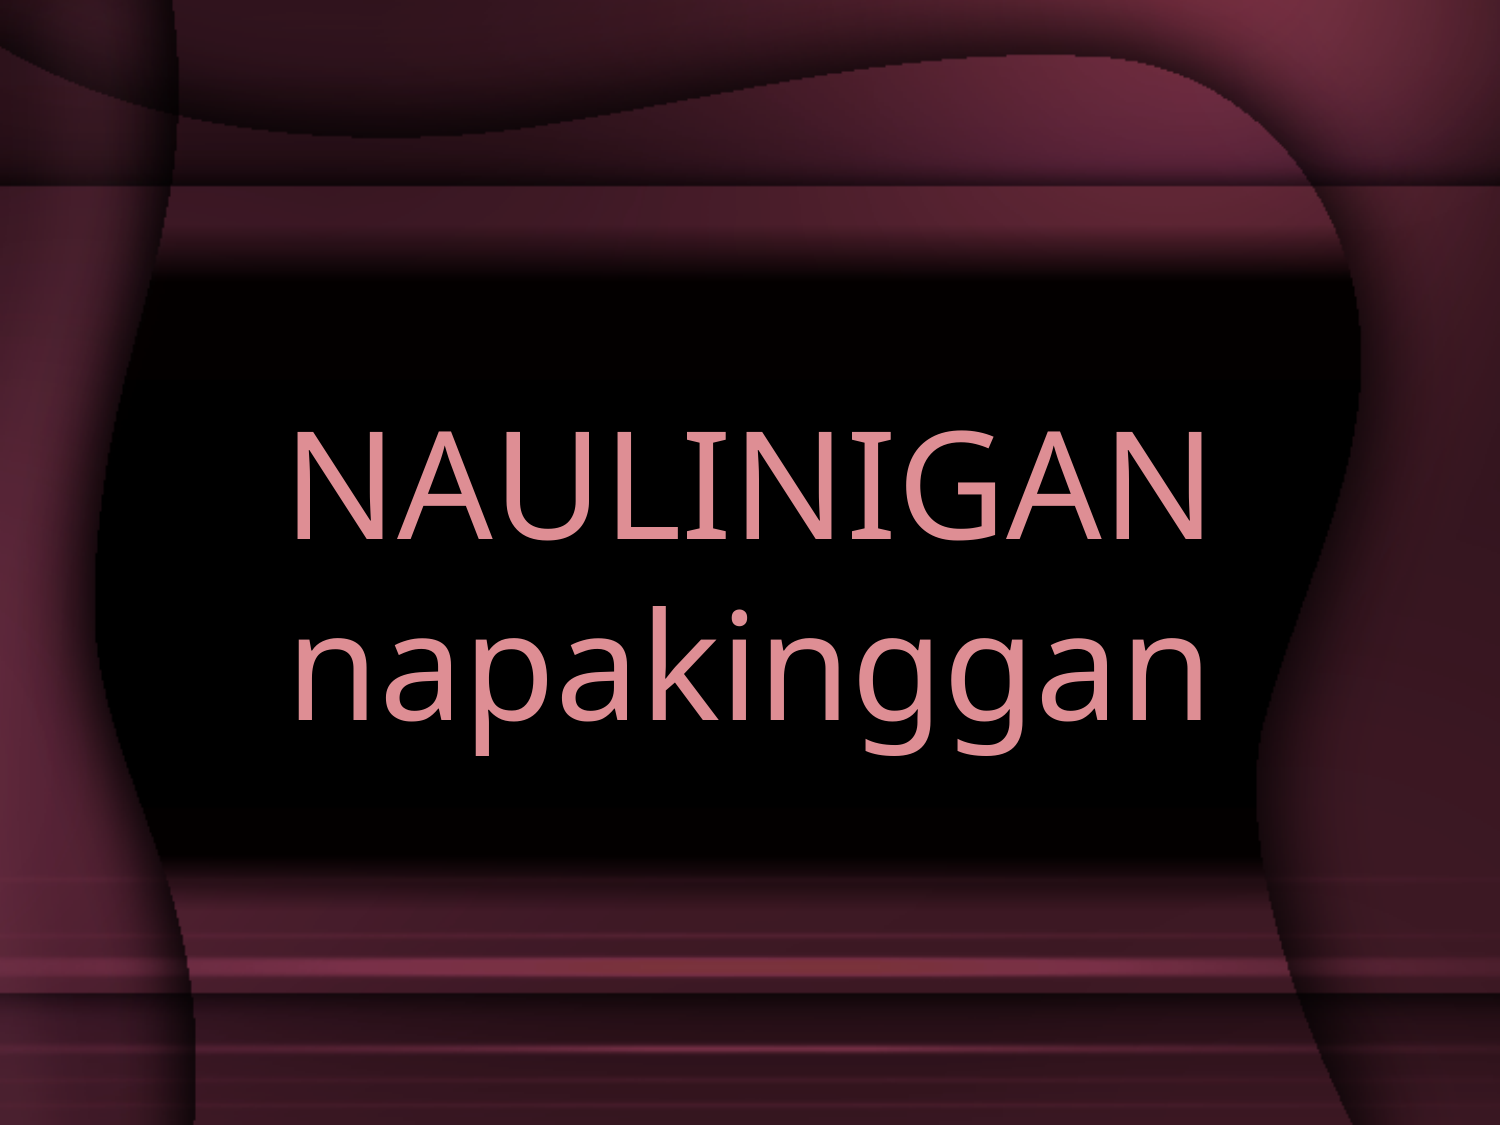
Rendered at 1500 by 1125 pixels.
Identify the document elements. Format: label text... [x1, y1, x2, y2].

picture [0, 0, 1500, 1125]
title NAULINIGAN napakinggan [87, 462, 1413, 678]
